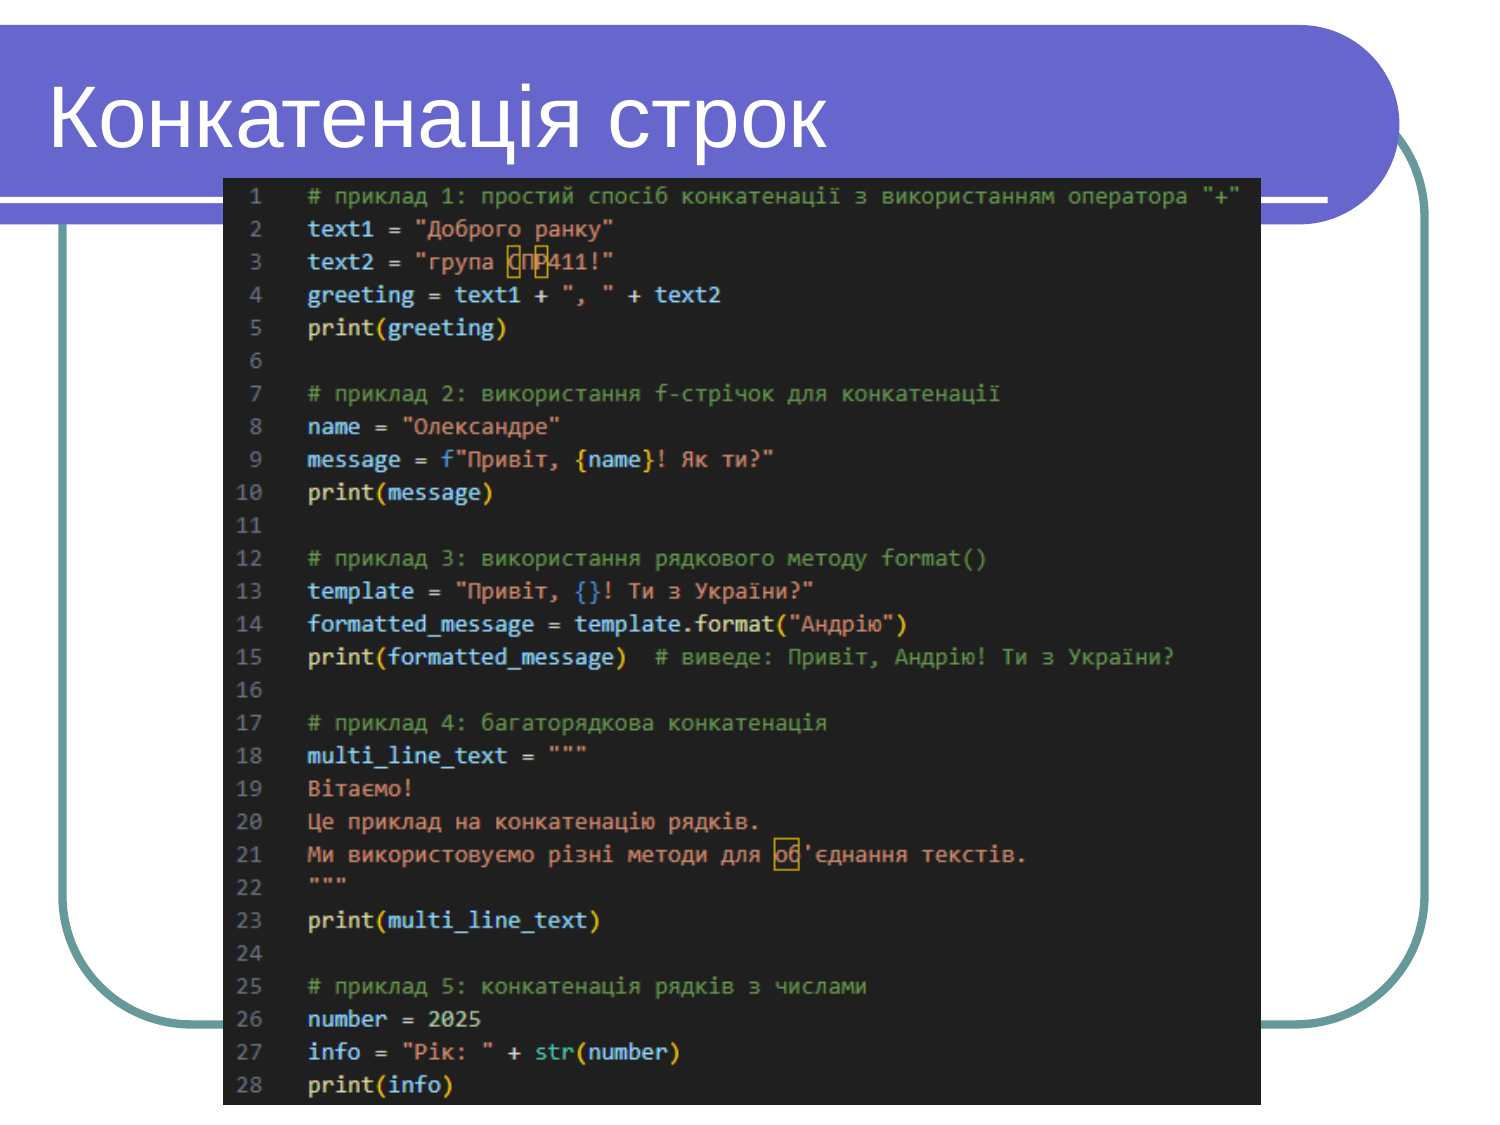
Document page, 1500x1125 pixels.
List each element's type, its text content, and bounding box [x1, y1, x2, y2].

text_box Конкатенація строк [32, 37, 1347, 188]
picture [223, 178, 1261, 1105]
